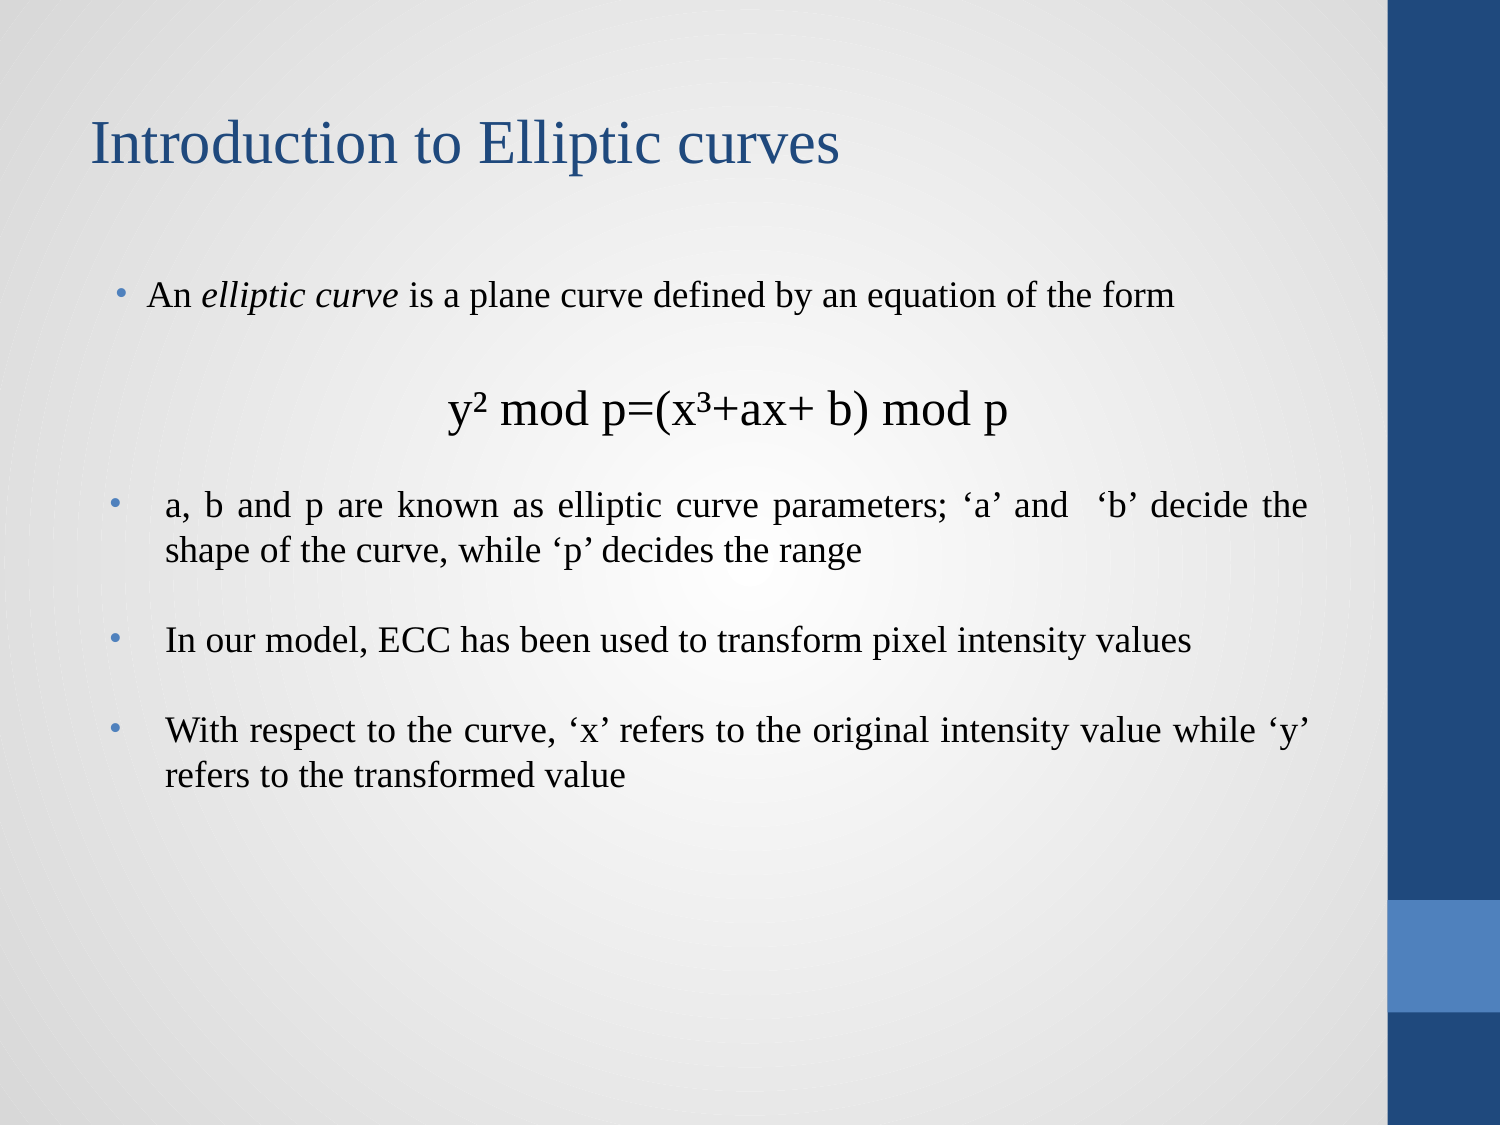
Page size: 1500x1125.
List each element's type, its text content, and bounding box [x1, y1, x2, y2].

title Introduction to Elliptic curves [75, 45, 1325, 233]
list An elliptic curve is a plane curve defined by an equation of the form y² mod p=(x³+ax+ b) mod p a, b and p are known as elliptic curve parameters; ‘a’ and ‘b’ decide the shape of the curve, while ‘p’ decides the range In our model, ECC has been used to transform pixel intensity values With respect to the curve, ‘x’ refers to the original intensity value while ‘y’ refers to the transformed value [75, 262, 1325, 1050]
